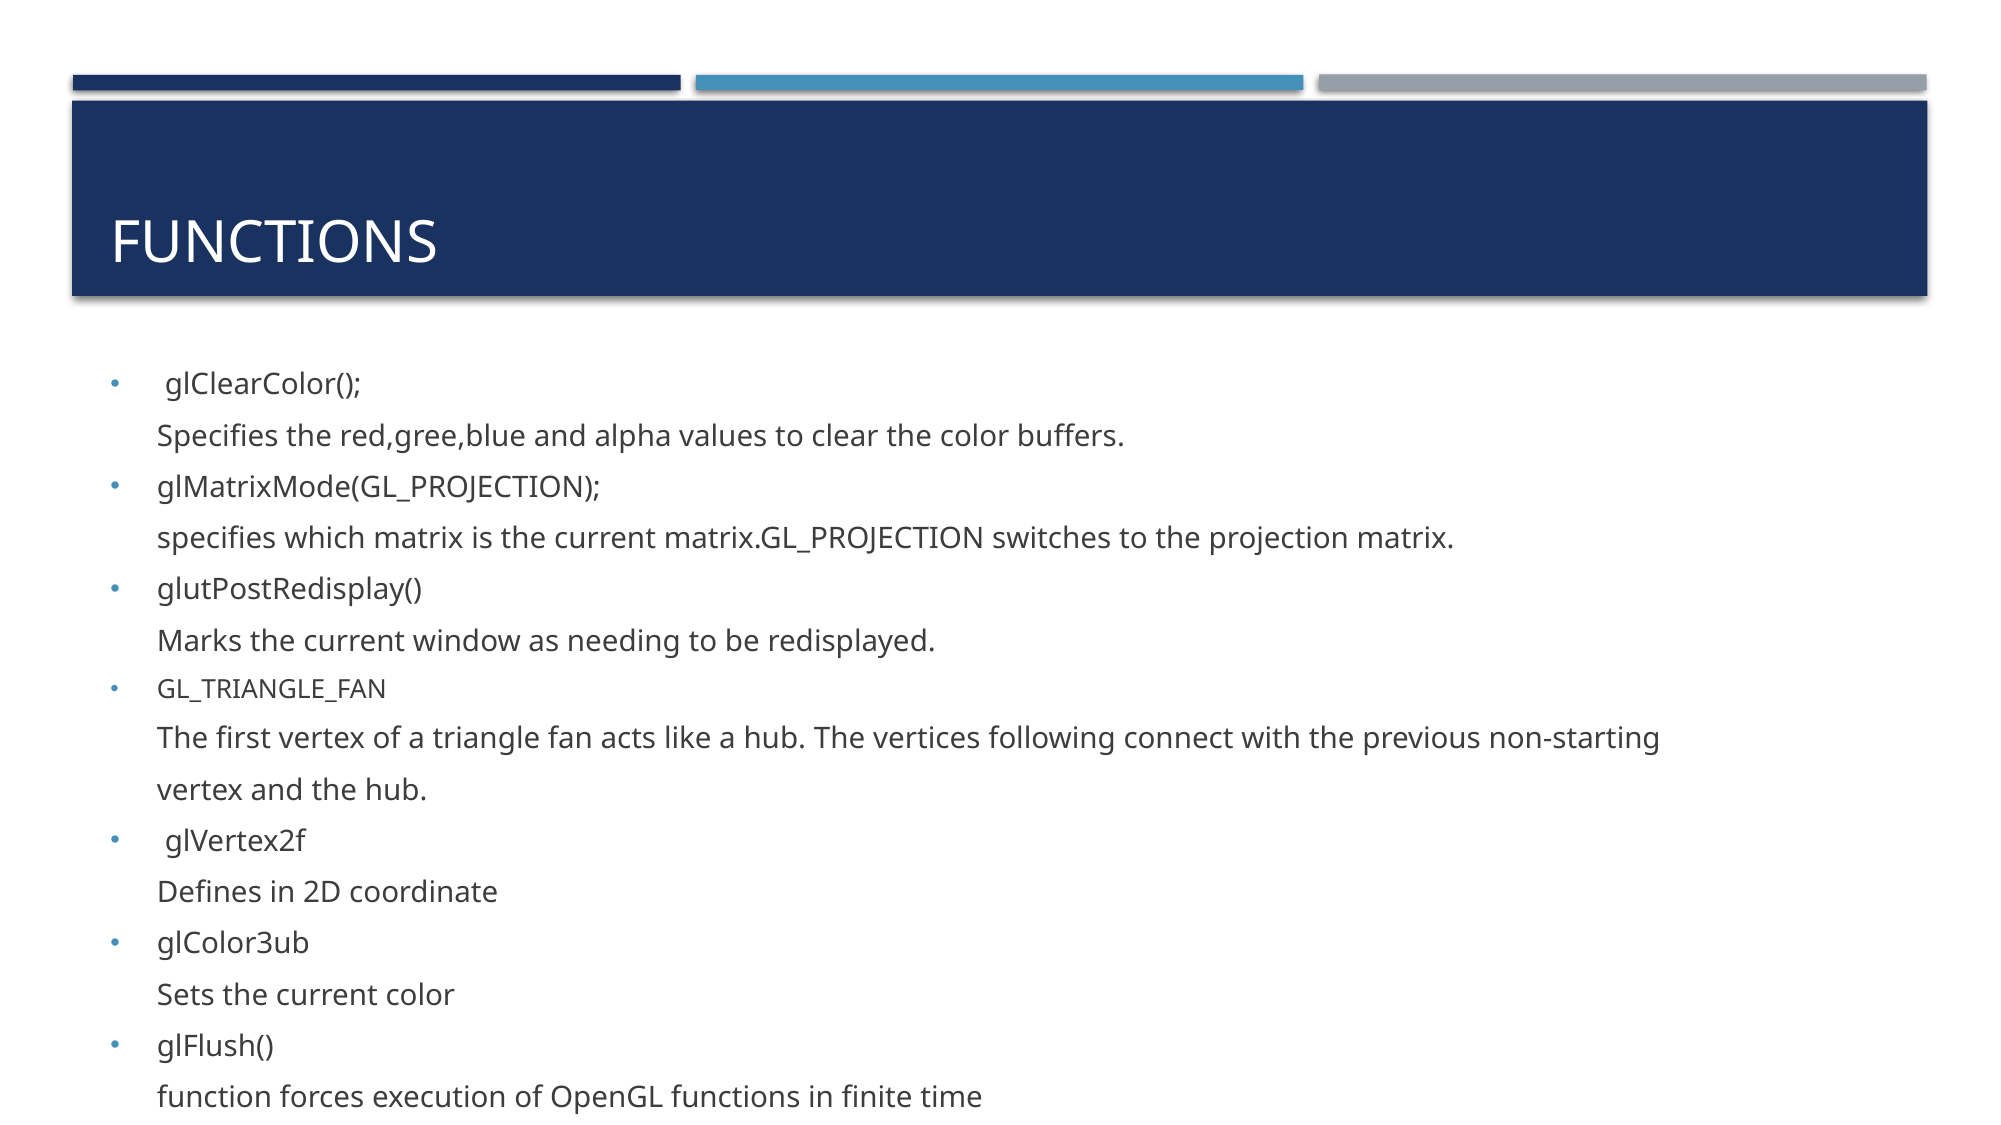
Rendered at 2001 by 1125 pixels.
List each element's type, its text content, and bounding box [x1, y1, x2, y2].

title FunCTIONS [95, 115, 1905, 282]
list glClearColor(); Specifies the red,gree,blue and alpha values to clear the color buffers. glMatrixMode(GL_PROJECTION); specifies which matrix is the current matrix.GL_PROJECTION switches to the projection matrix. glutPostRedisplay() Marks the current window as needing to be redisplayed. GL_TRIANGLE_FAN The first vertex of a triangle fan acts like a hub. The vertices following connect with the previous non-starting vertex and the hub. glVertex2f Defines in 2D coordinate glColor3ub Sets the current color glFlush() function forces execution of OpenGL functions in finite time [95, 357, 1938, 1125]
